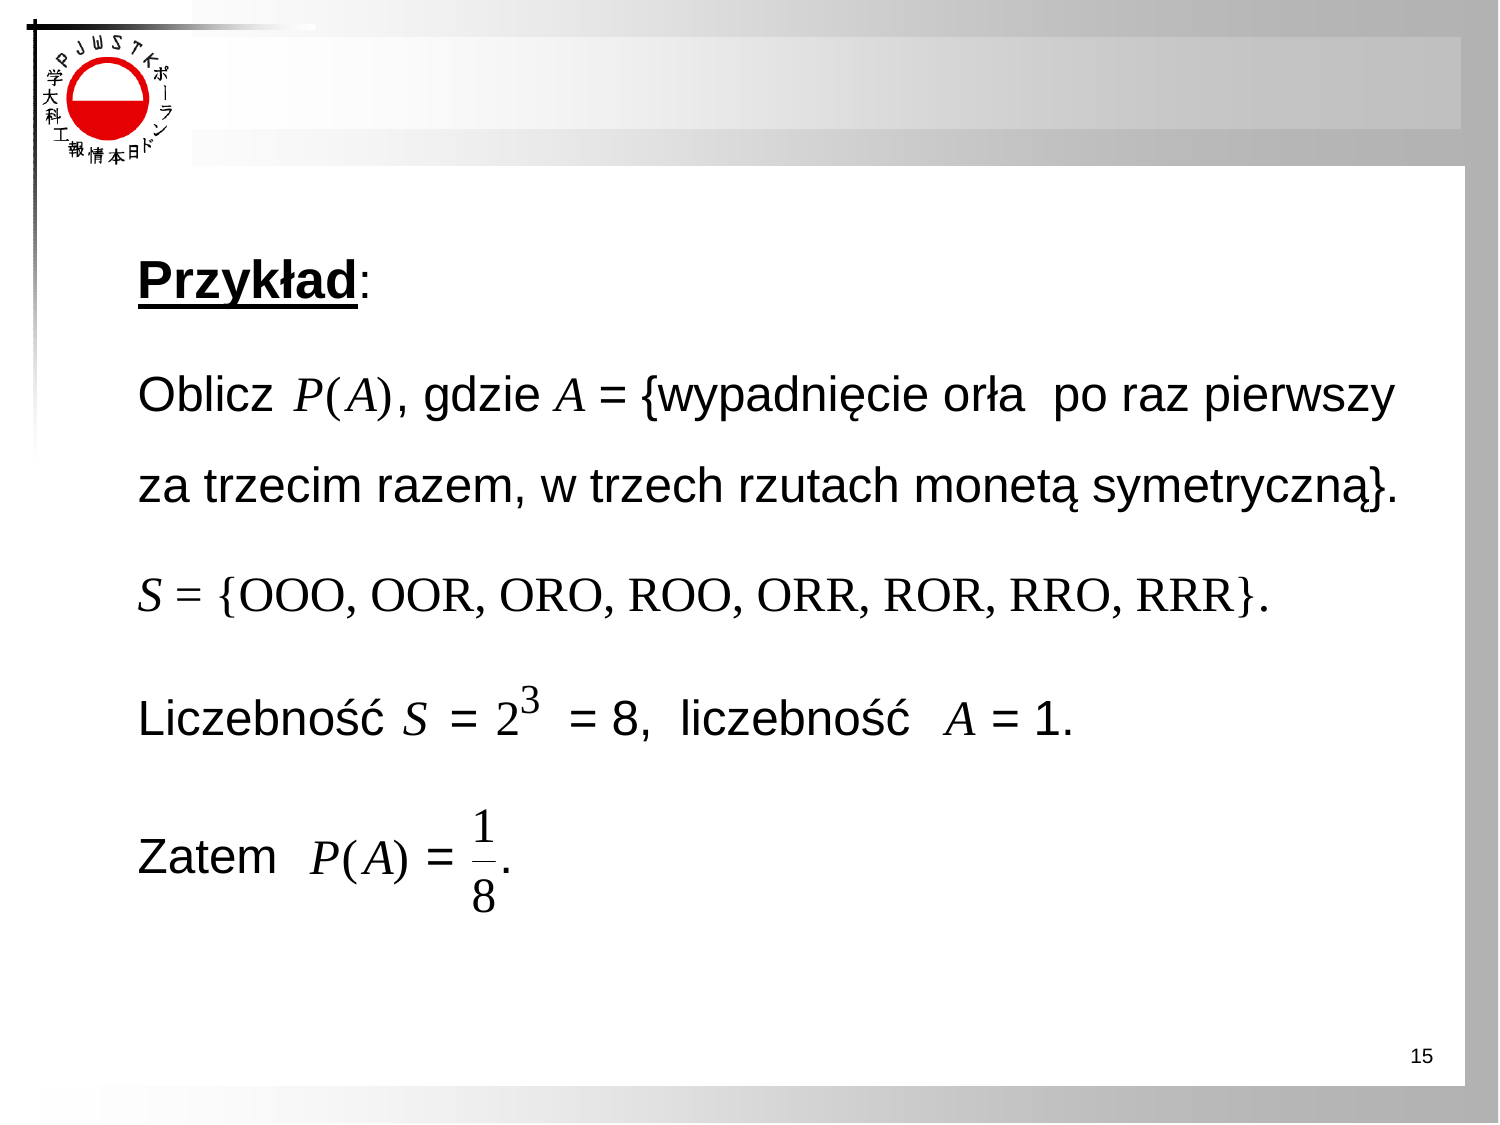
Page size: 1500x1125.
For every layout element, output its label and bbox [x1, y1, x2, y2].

text_box [137, 223, 1488, 1125]
